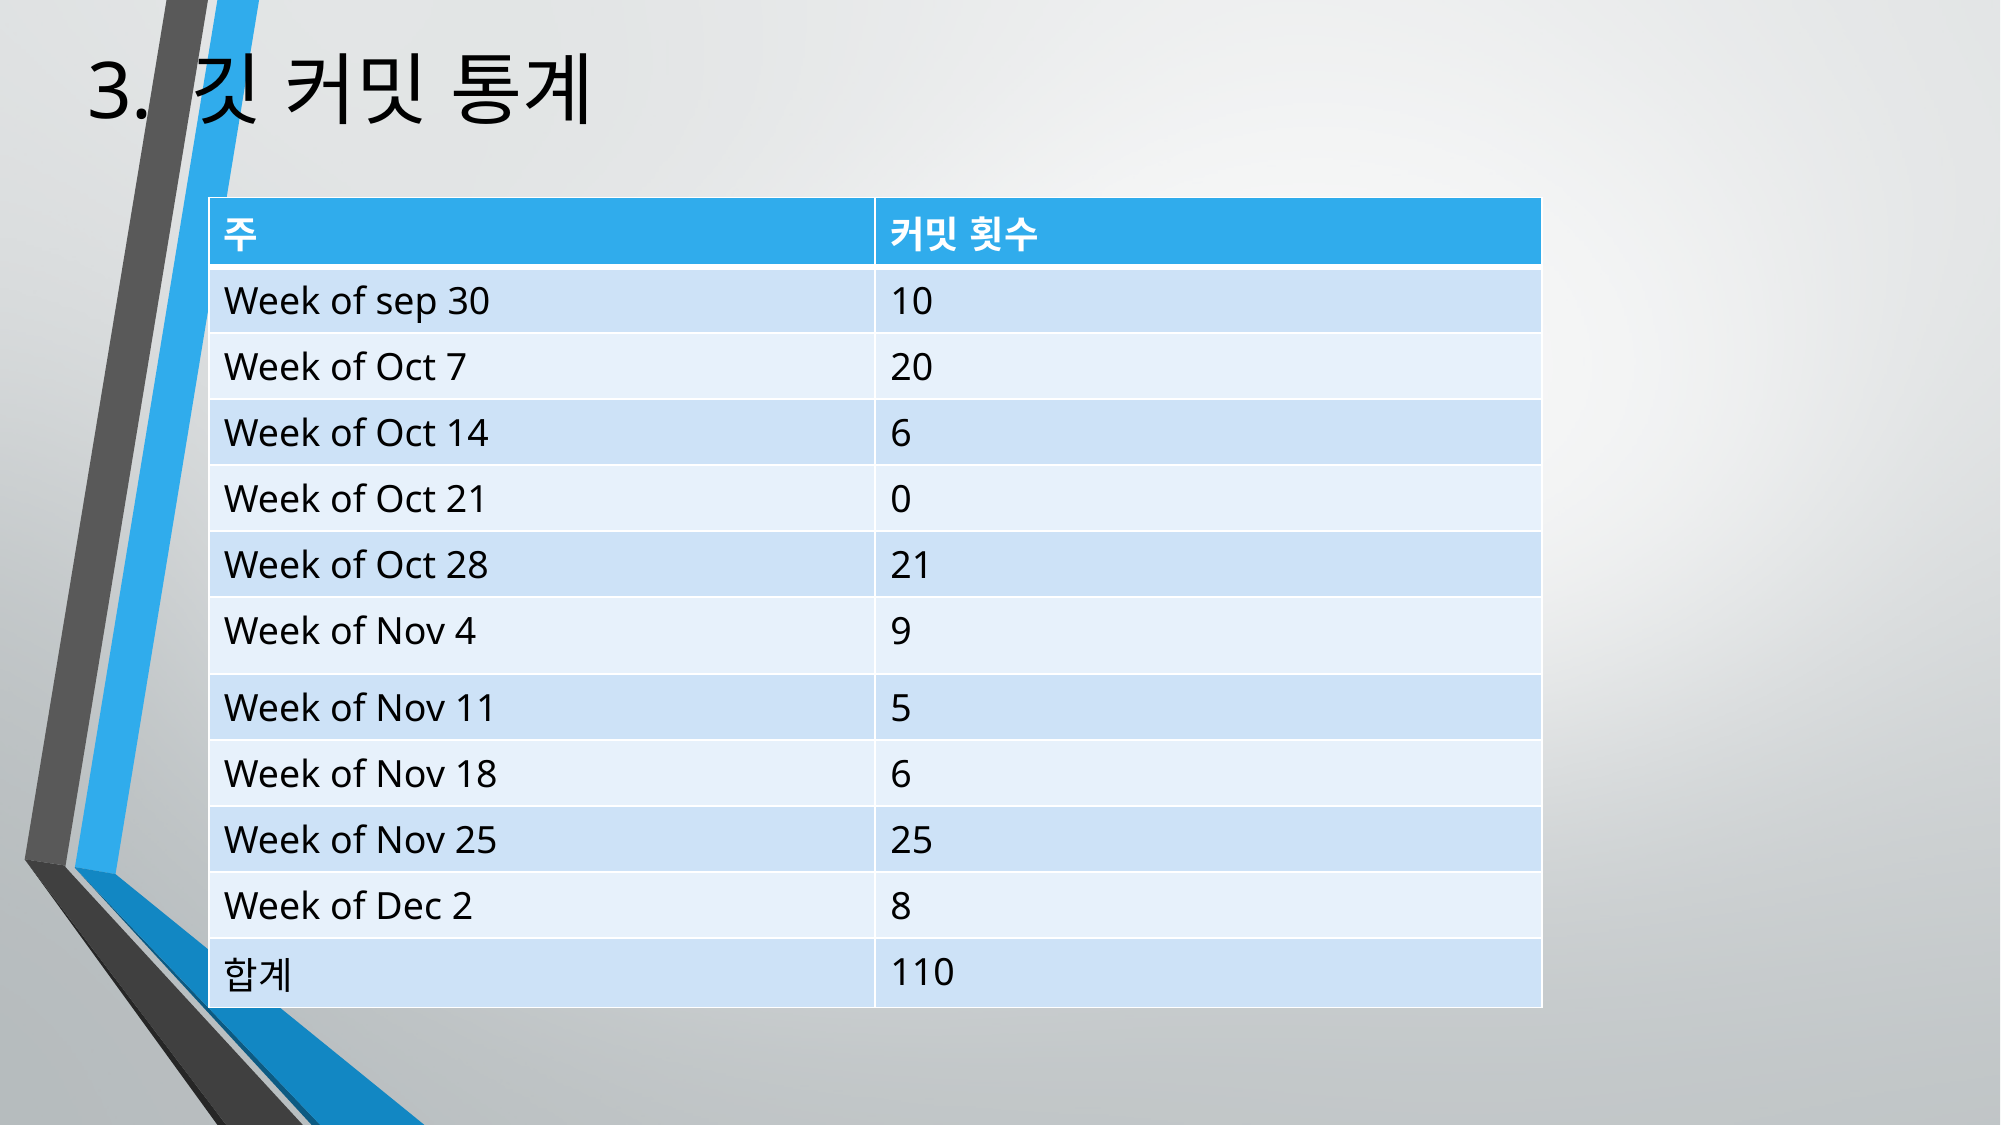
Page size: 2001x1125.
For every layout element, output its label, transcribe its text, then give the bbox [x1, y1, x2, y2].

table_cell 20 [876, 334, 1541, 398]
table_cell Week of Nov 25 [210, 807, 874, 871]
table_cell Week of Oct 7 [210, 334, 874, 398]
table_header 커밋 횟수 [876, 198, 1541, 264]
table_cell 21 [876, 532, 1541, 596]
table_cell 6 [876, 741, 1541, 805]
table_cell 110 [876, 939, 1541, 1007]
table_cell Week of Nov 4 [210, 598, 874, 673]
table_cell Week of Oct 21 [210, 466, 874, 530]
table_cell 6 [876, 400, 1541, 464]
table_cell 8 [876, 873, 1541, 937]
table_cell 25 [876, 807, 1541, 871]
table_cell Week of Oct 14 [210, 400, 874, 464]
table_cell Week of Nov 11 [210, 675, 874, 739]
table_cell Week of Dec 2 [210, 873, 874, 937]
table_header 주 [210, 198, 874, 264]
table_cell Week of sep 30 [210, 270, 874, 332]
table_cell 합계 [210, 939, 874, 1007]
table_cell Week of Nov 18 [210, 741, 874, 805]
table_cell Week of Oct 28 [210, 532, 874, 596]
table_cell 10 [876, 270, 1541, 332]
table_cell 0 [876, 466, 1541, 530]
table_cell 9 [876, 598, 1541, 673]
title 3. 깃 커밋 통계 [70, 20, 612, 155]
table_cell 5 [876, 675, 1541, 739]
